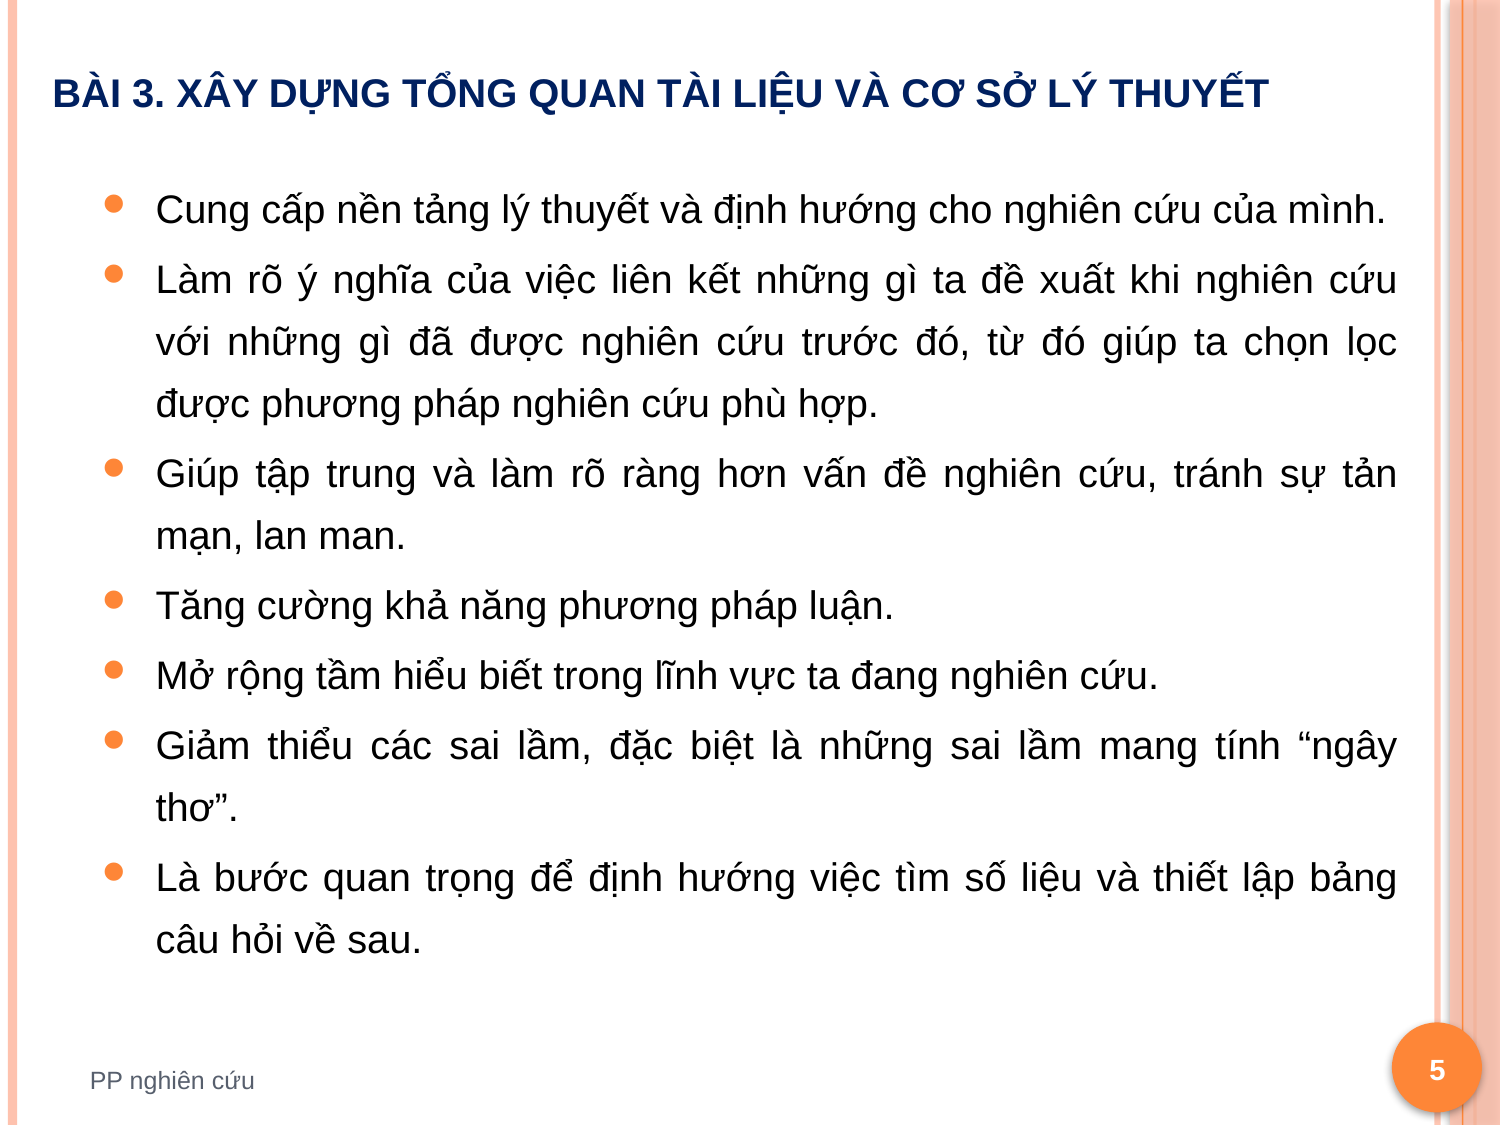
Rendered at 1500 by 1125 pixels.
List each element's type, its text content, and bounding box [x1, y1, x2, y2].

footer PP nghiên cứu [75, 1050, 1363, 1110]
list Cung cấp nền tảng lý thuyết và định hướng cho nghiên cứu của mình. Làm rõ ý nghĩa của việc liên kết những gì ta đề xuất khi nghiên cứu với những gì đã được nghiên cứu trước đó, từ đó giúp ta chọn lọc được phương pháp nghiên cứu phù hợp. Giúp tập trung và làm rõ ràng hơn vấn đề nghiên cứu, tránh sự tản mạn, lan man. Tăng cường khả năng phương pháp luận. Mở rộng tầm hiểu biết trong lĩnh vực ta đang nghiên cứu. Giảm thiểu các sai lầm, đặc biệt là những sai lầm mang tính “ngây thơ”. Là bước quan trọng để định hướng việc tìm số liệu và thiết lập bảng câu hỏi về sau. [37, 162, 1413, 1038]
slide_number 5 [1387, 1025, 1488, 1112]
title Bài 3. Xây dựng tổng quan tài liệu và cơ sở lý thuyết [37, 45, 1413, 138]
